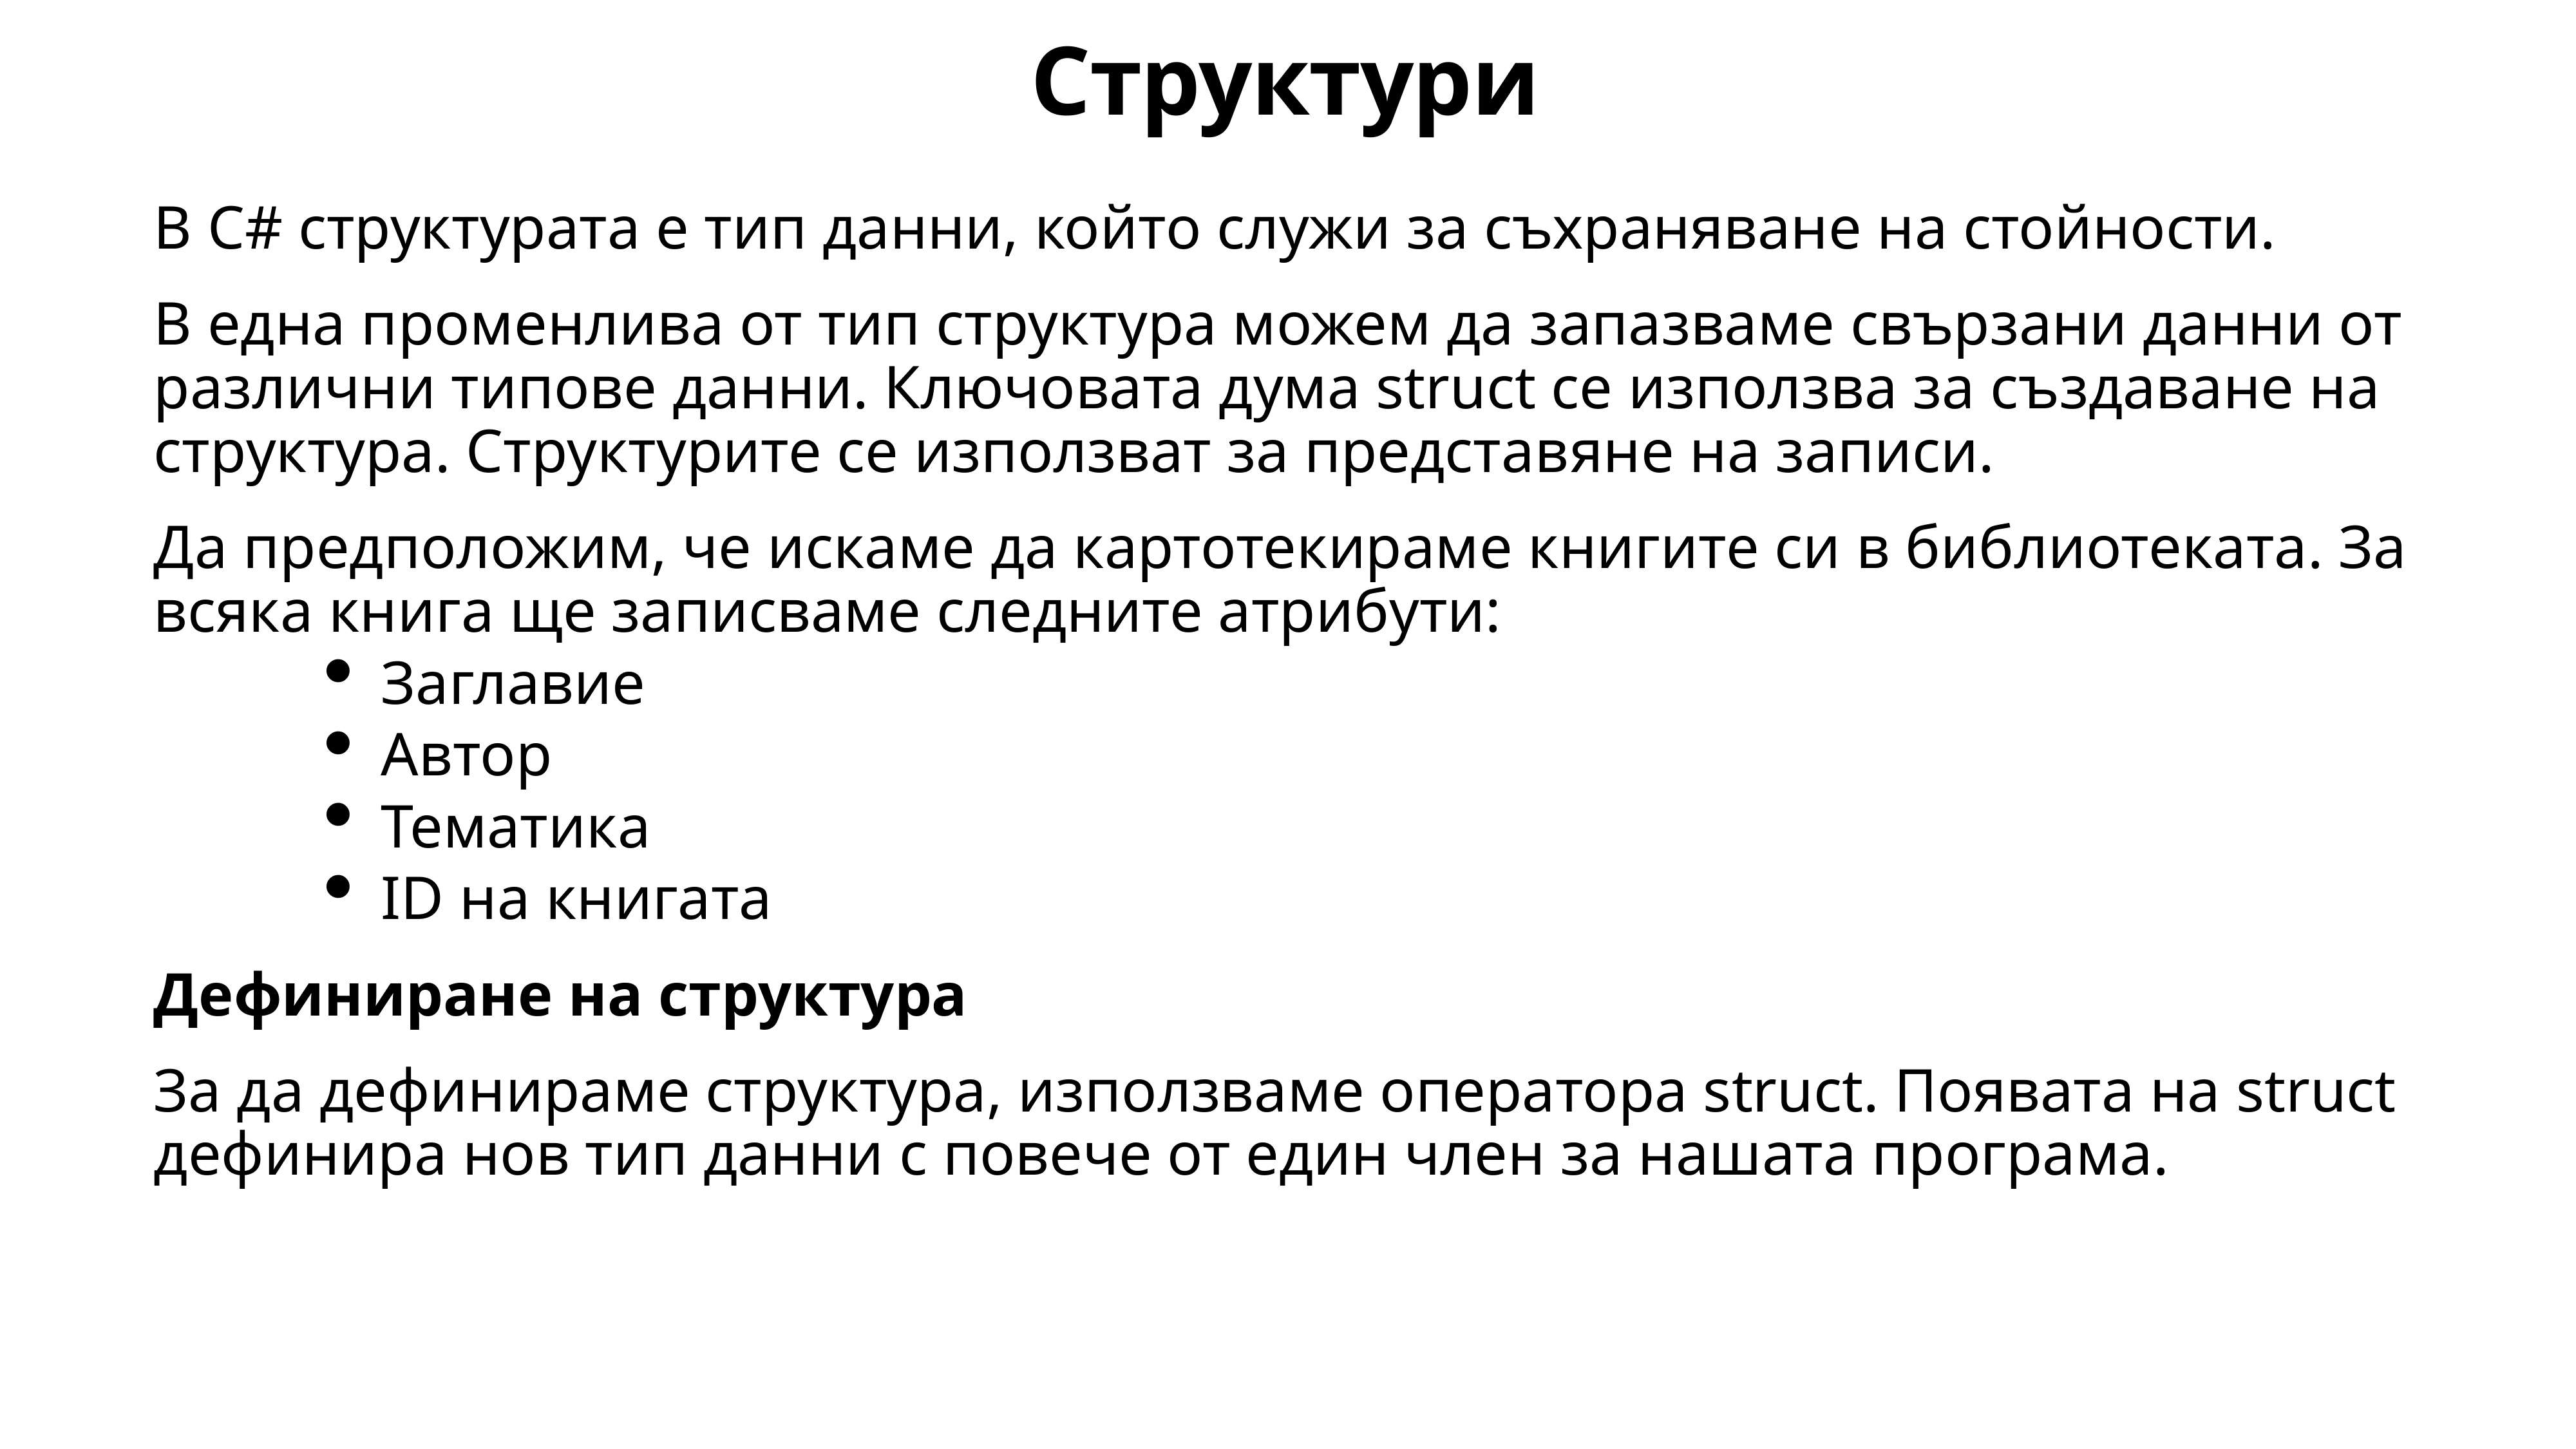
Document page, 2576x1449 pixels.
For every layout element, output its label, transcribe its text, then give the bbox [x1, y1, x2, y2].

title Структури [126, 37, 2445, 139]
list В C# структурата е тип данни, който служи за съхраняване на стойности. В една променлива от тип структура можем да запазваме свързани данни от различни типове данни. Ключовата дума struct се използва за създаване на структура. Структурите се използват за представяне на записи. Да предположим, че искаме да картотекираме книгите си в библиотеката. За всяка книга ще записваме следните атрибути: Заглавие Автор Тематика ID на книгата Дефиниране на структура За да дефинираме структура, използваме оператора struct. Появата на struct дефинира нов тип данни с повече от един член за нашата програма. [148, 192, 2549, 1449]
